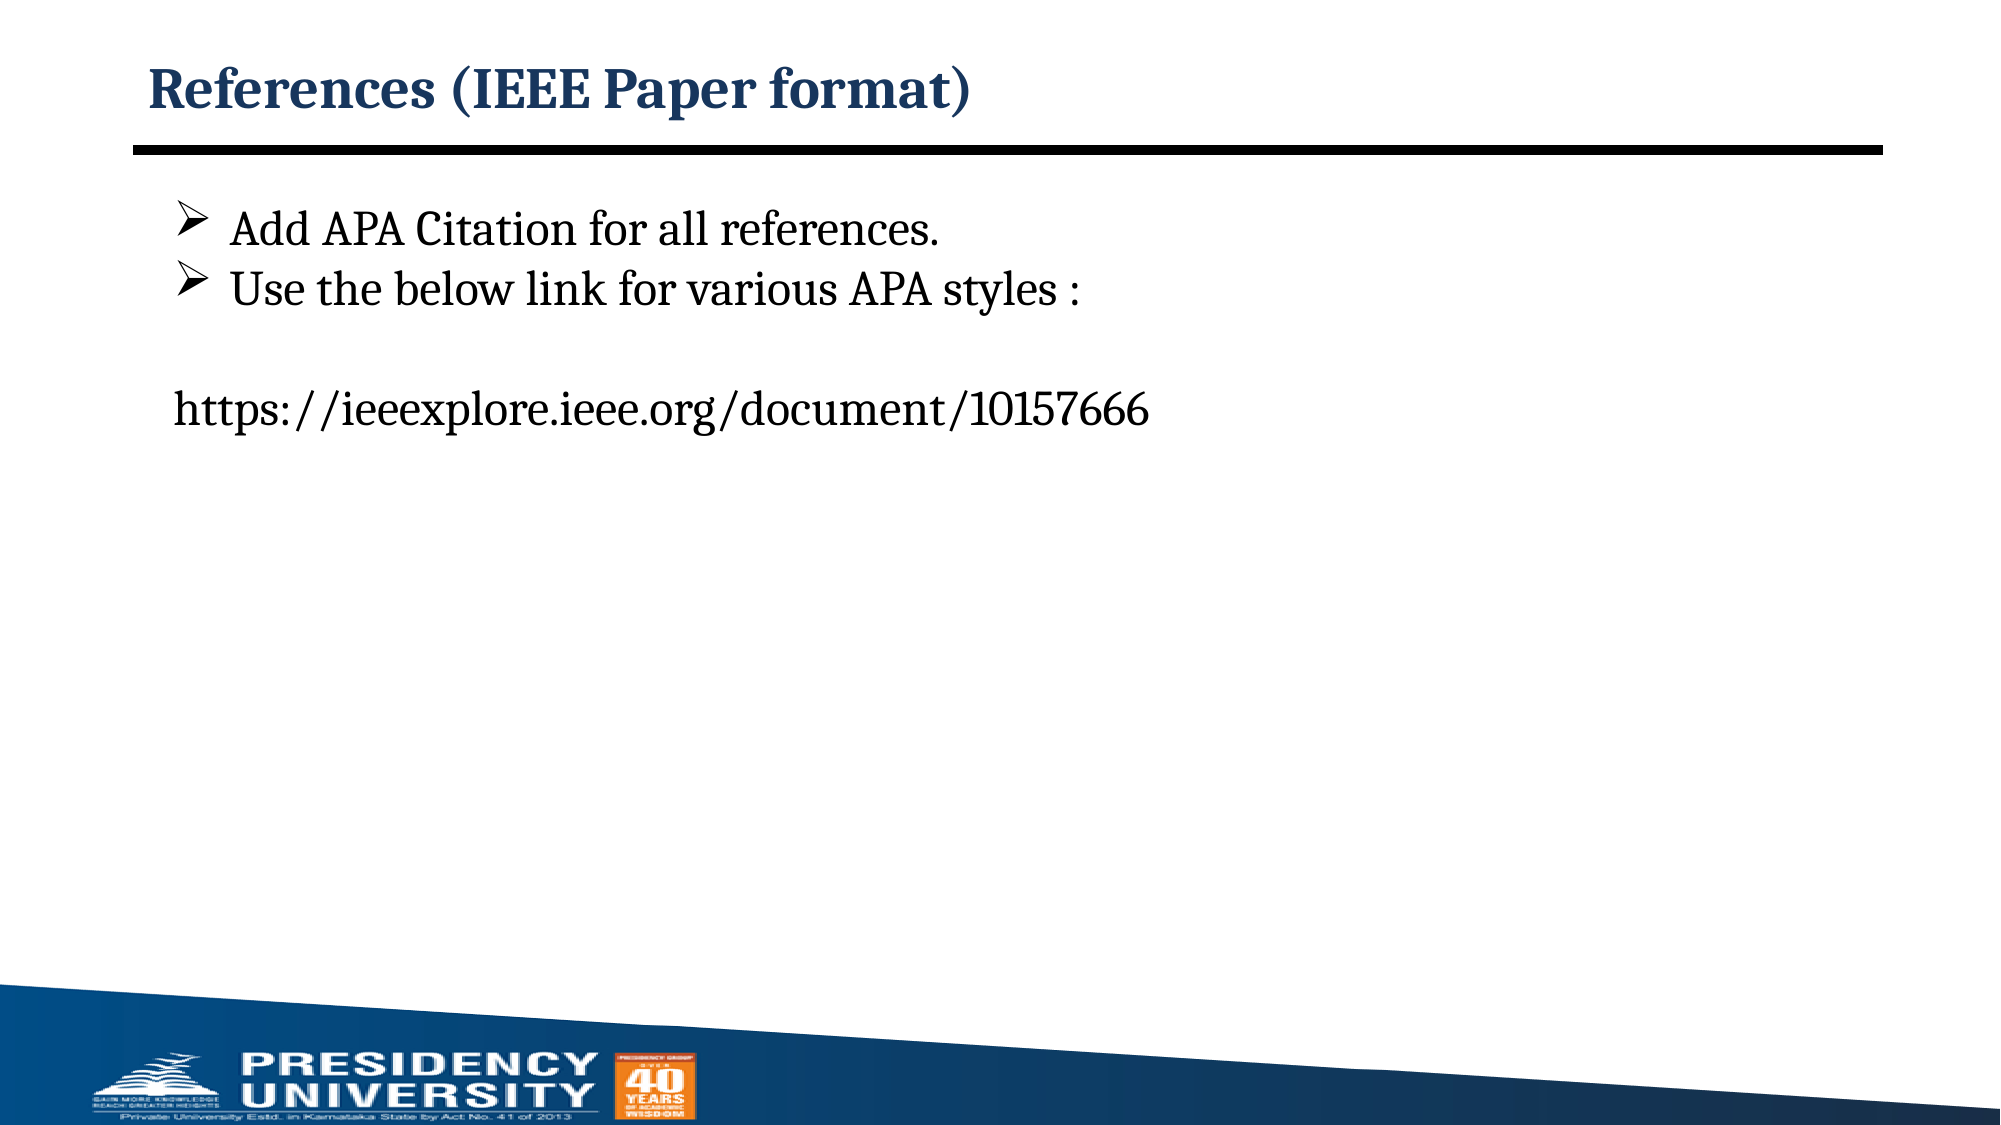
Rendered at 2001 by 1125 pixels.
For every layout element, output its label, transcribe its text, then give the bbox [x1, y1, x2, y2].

title References (IEEE Paper format) [133, 45, 1884, 125]
picture [0, 982, 2000, 1125]
list Add APA Citation for all references. Use the below link for various APA styles : https://ieeexplore.ieee.org/document/10157666 [133, 187, 1884, 1000]
